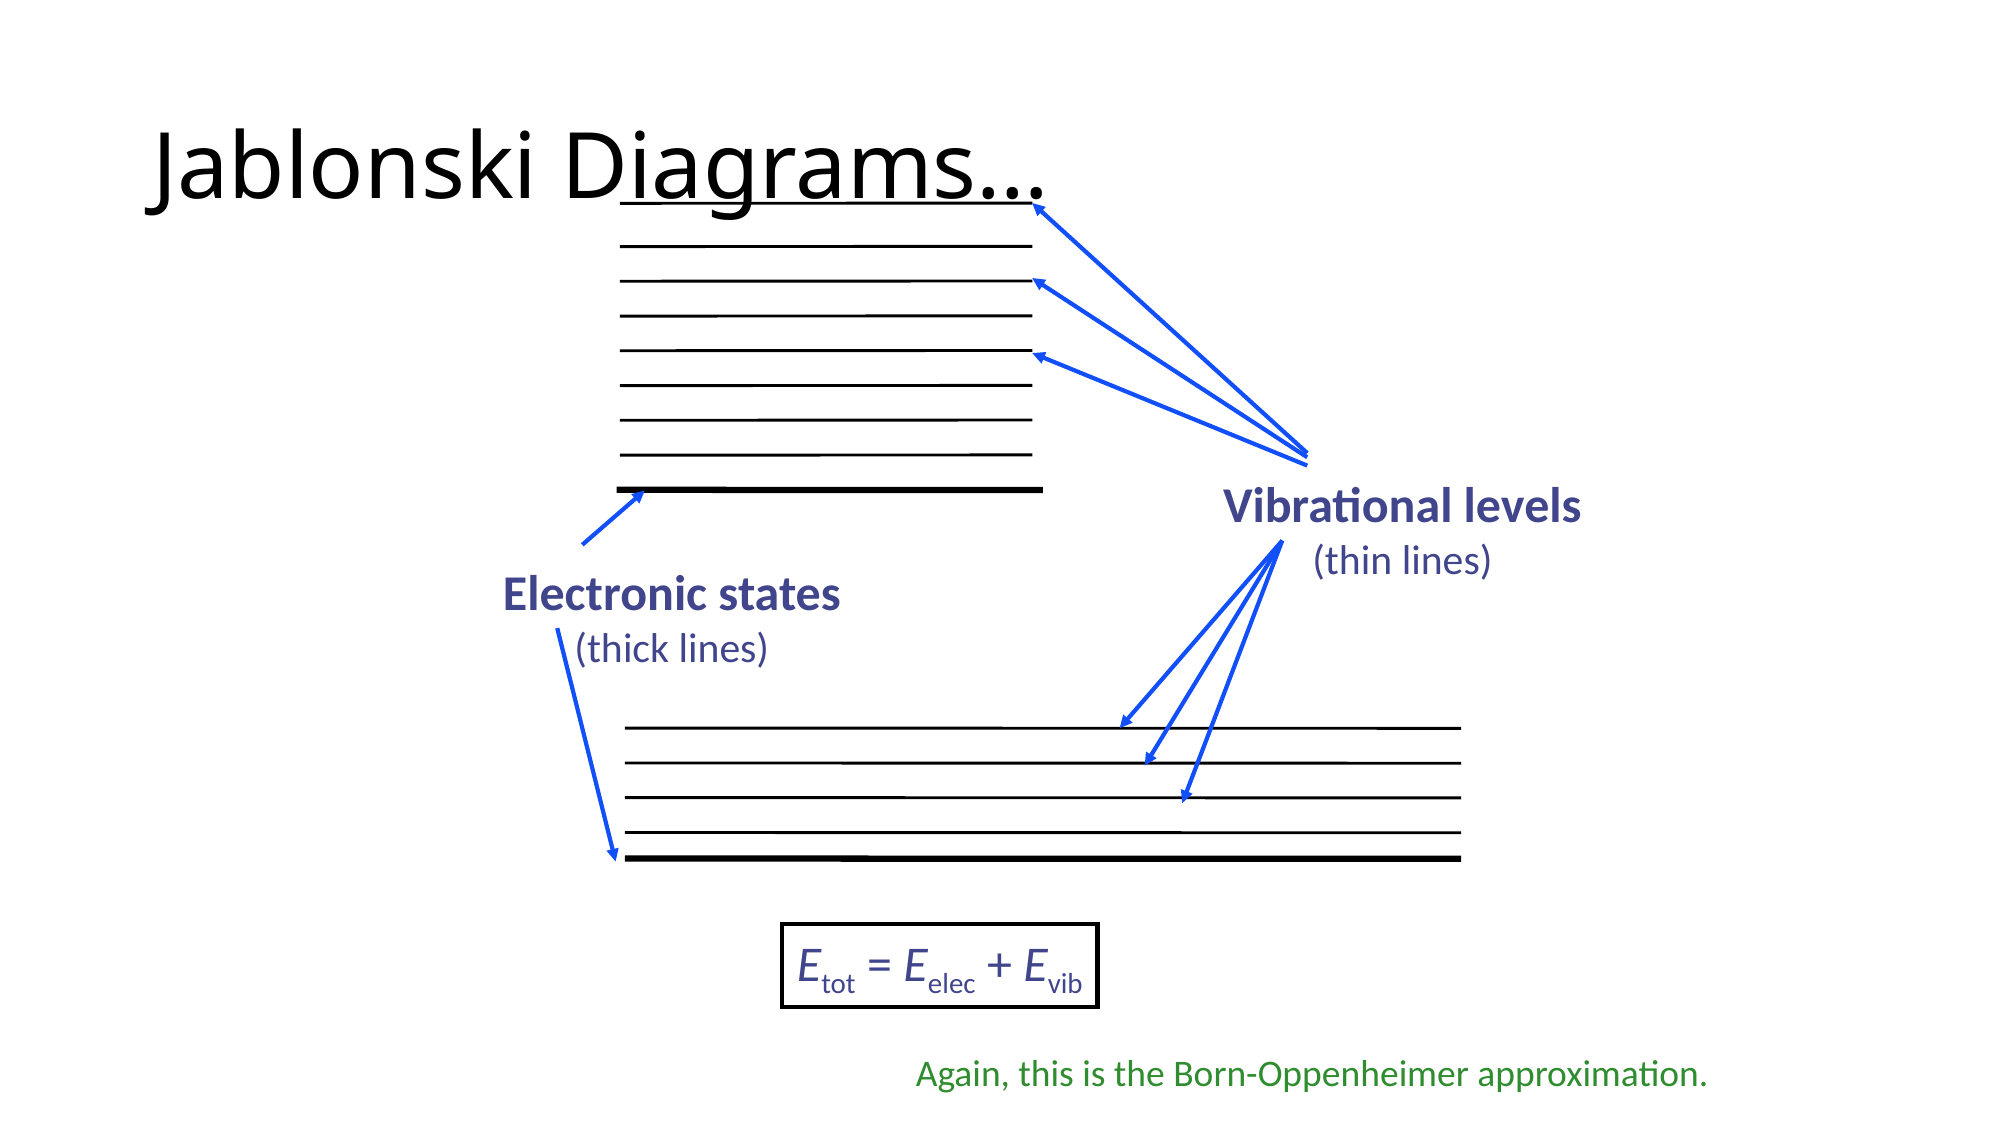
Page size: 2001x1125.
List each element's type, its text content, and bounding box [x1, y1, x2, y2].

title Jablonski Diagrams… [137, 59, 1863, 278]
text_box Again, this is the Born-Oppenheimer approximation. [901, 1041, 1725, 1102]
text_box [619, 203, 1032, 456]
text_box Etot = Eelec + Evib [781, 923, 1098, 1007]
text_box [1032, 203, 1599, 804]
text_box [486, 490, 858, 862]
